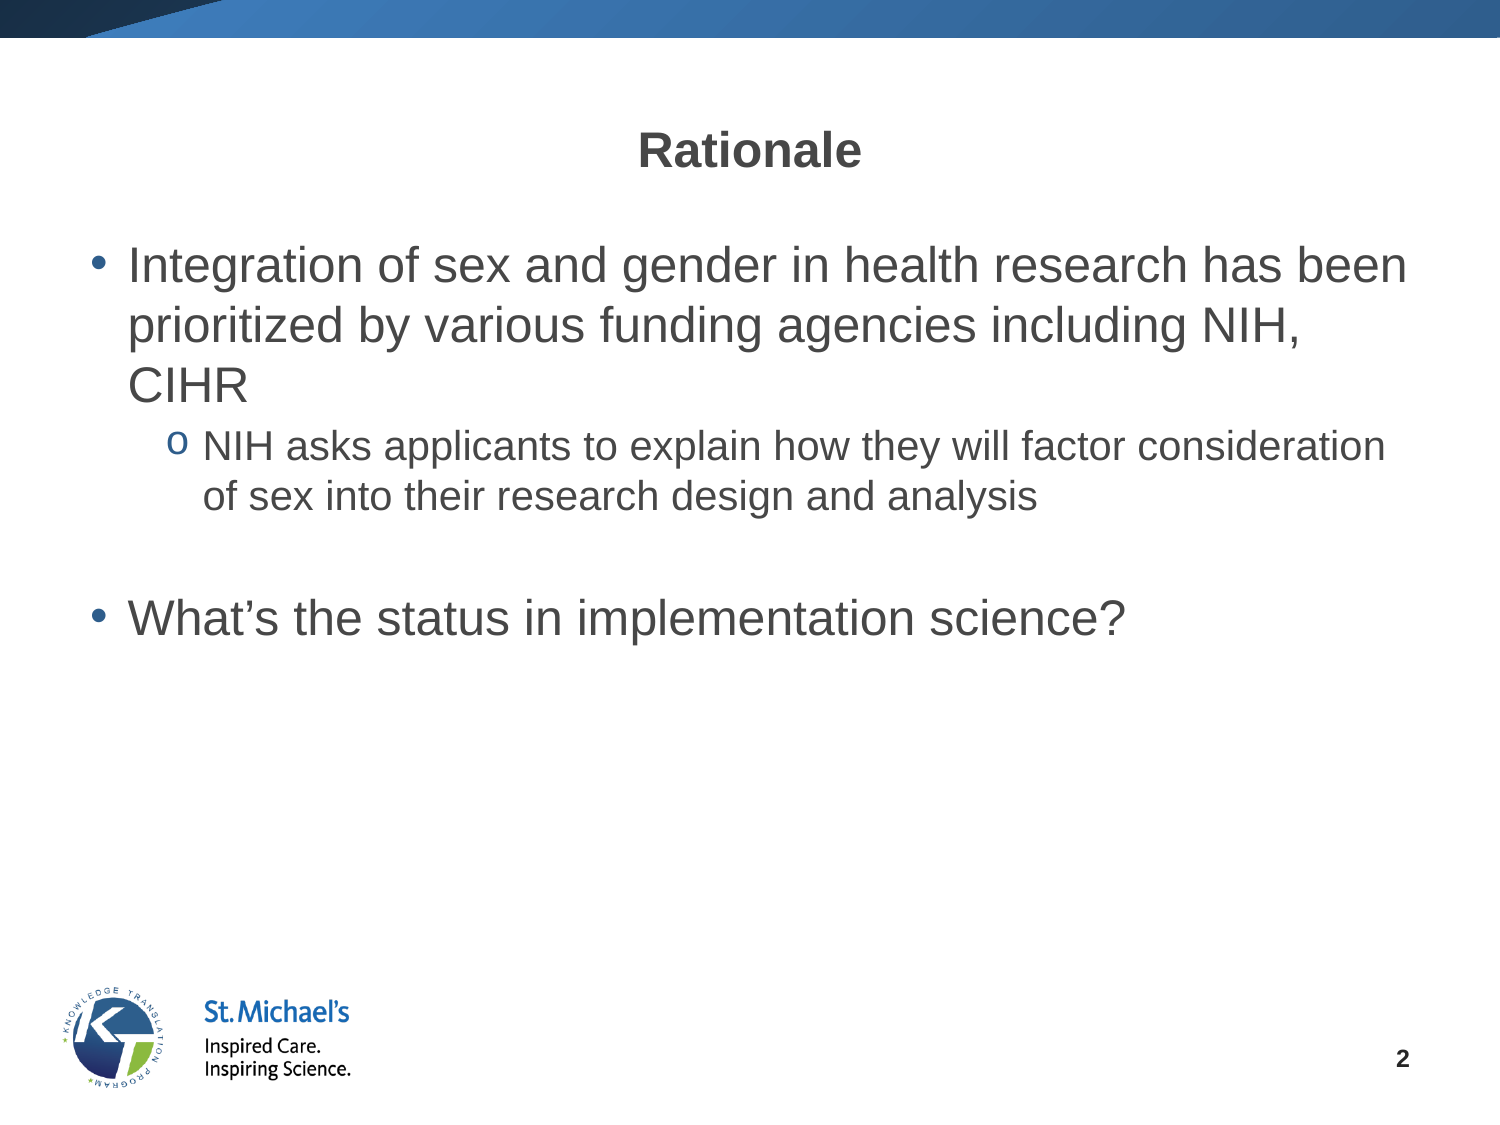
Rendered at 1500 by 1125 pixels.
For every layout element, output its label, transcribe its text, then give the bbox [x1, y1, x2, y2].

slide_number 2 [1074, 1027, 1425, 1088]
title Rationale [75, 107, 1425, 188]
picture [62, 987, 163, 1088]
list Integration of sex and gender in health research has been prioritized by various funding agencies including NIH, CIHR NIH asks applicants to explain how they will factor consideration of sex into their research design and analysis What’s the status in implementation science? [75, 224, 1425, 1000]
picture [200, 1000, 353, 1083]
